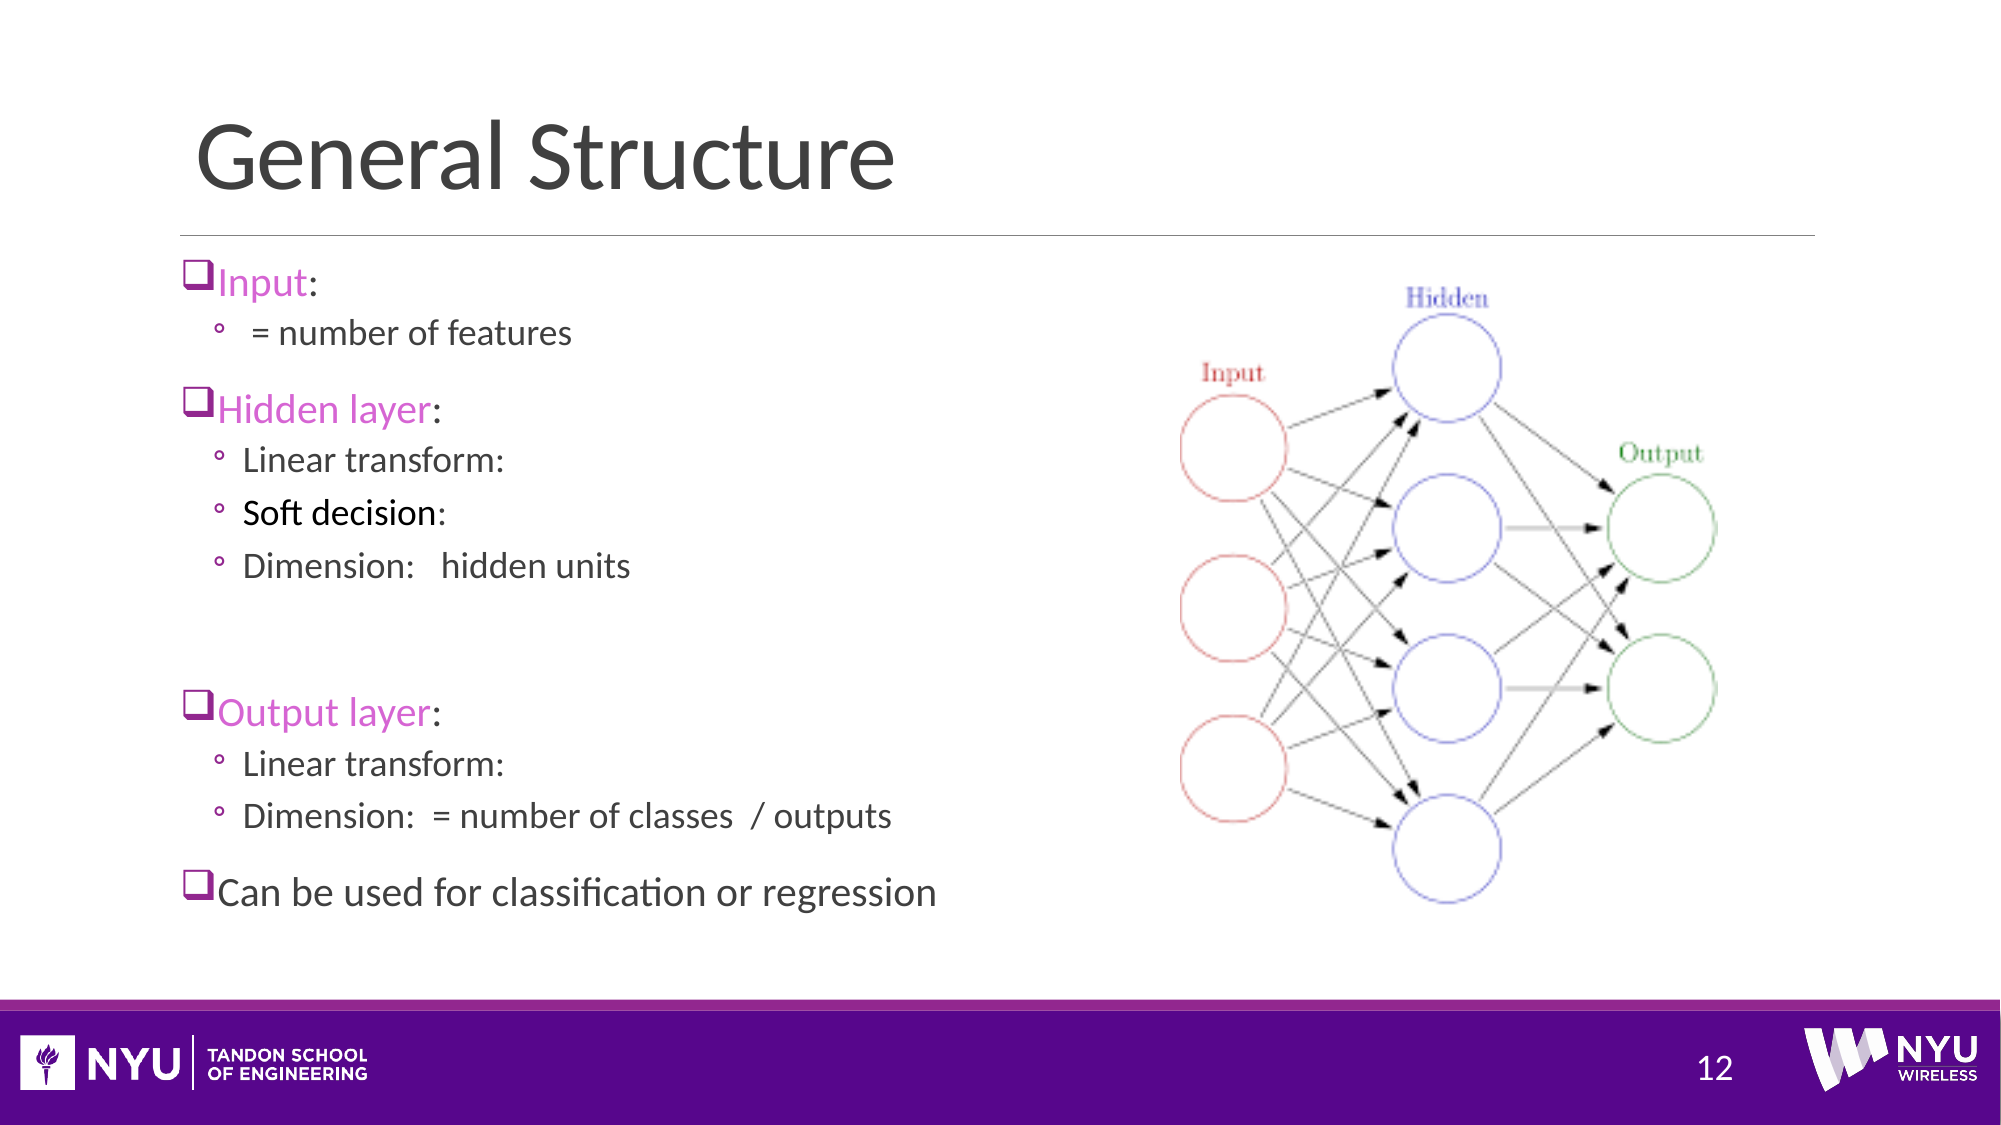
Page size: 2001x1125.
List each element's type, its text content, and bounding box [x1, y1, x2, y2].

slide_number 12 [1533, 1035, 1749, 1096]
title General Structure [180, 47, 1830, 218]
picture [1179, 284, 1719, 931]
